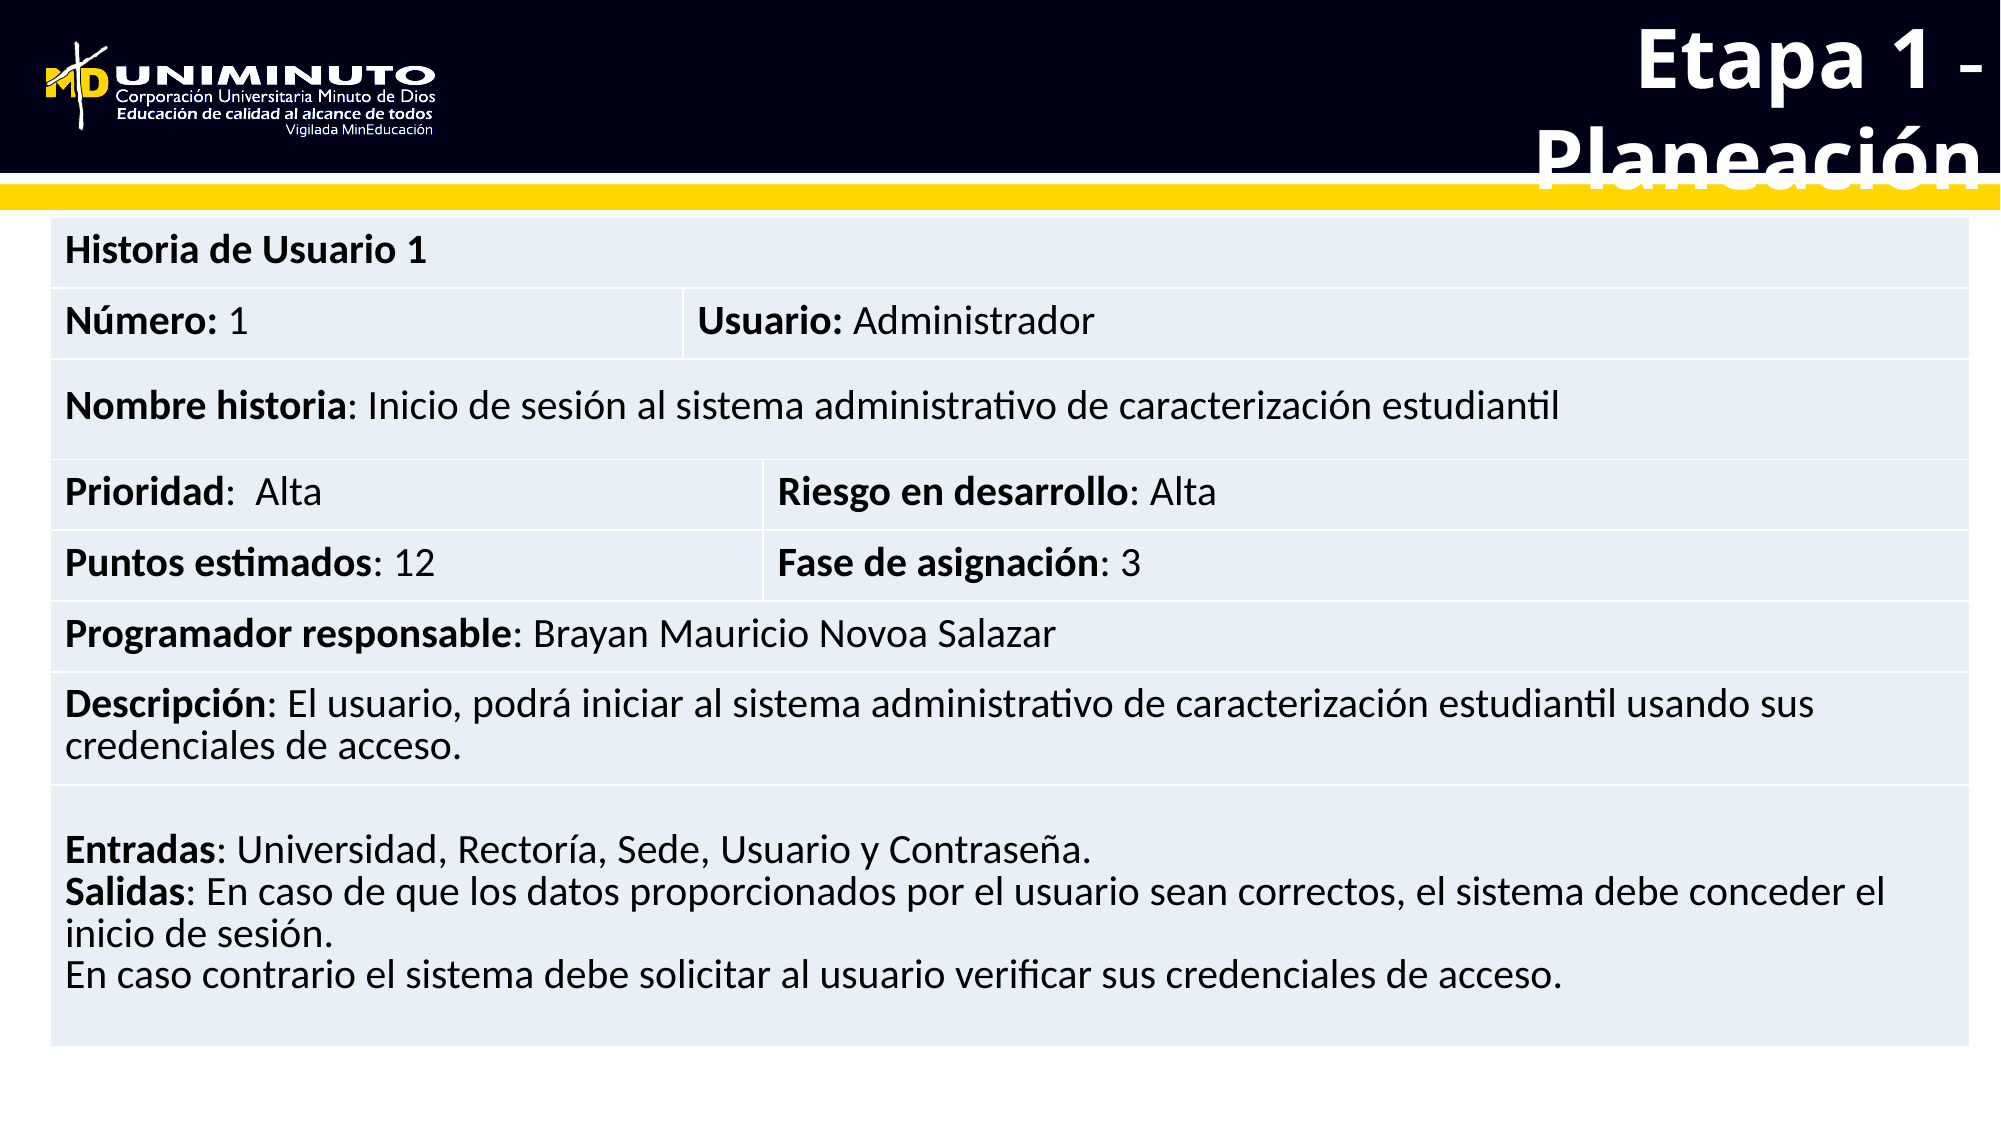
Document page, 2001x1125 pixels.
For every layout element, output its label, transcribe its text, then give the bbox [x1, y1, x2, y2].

table_cell Programador responsable: Brayan Mauricio Novoa Salazar [51, 602, 1969, 671]
table_cell Número: 1 [51, 289, 682, 358]
picture [0, 0, 2001, 1125]
table_cell Usuario: Administrador [684, 289, 1969, 358]
table_cell Entradas: Universidad, Rectoría, Sede, Usuario y Contraseña. Salidas: En caso de que los datos proporcionados por el usuario sean correctos, el sistema debe conceder el inicio de sesión. En caso contrario el sistema debe solicitar al usuario verificar sus credenciales de acceso. [51, 786, 1969, 1046]
table_cell Nombre historia: Inicio de sesión al sistema administrativo de caracterización estudiantil [51, 360, 1969, 459]
table_cell Prioridad: Alta [51, 460, 762, 529]
text_box Etapa 1 - Planeación [1216, 0, 2000, 218]
table_cell Puntos estimados: 12 [51, 531, 762, 600]
table_cell Riesgo en desarrollo: Alta [764, 460, 1969, 529]
table_cell Descripción: El usuario, podrá iniciar al sistema administrativo de caracterización estudiantil usando sus credenciales de acceso. [51, 673, 1969, 784]
table_cell Fase de asignación: 3 [764, 531, 1969, 600]
table_header Historia de Usuario 1 [51, 218, 1969, 287]
